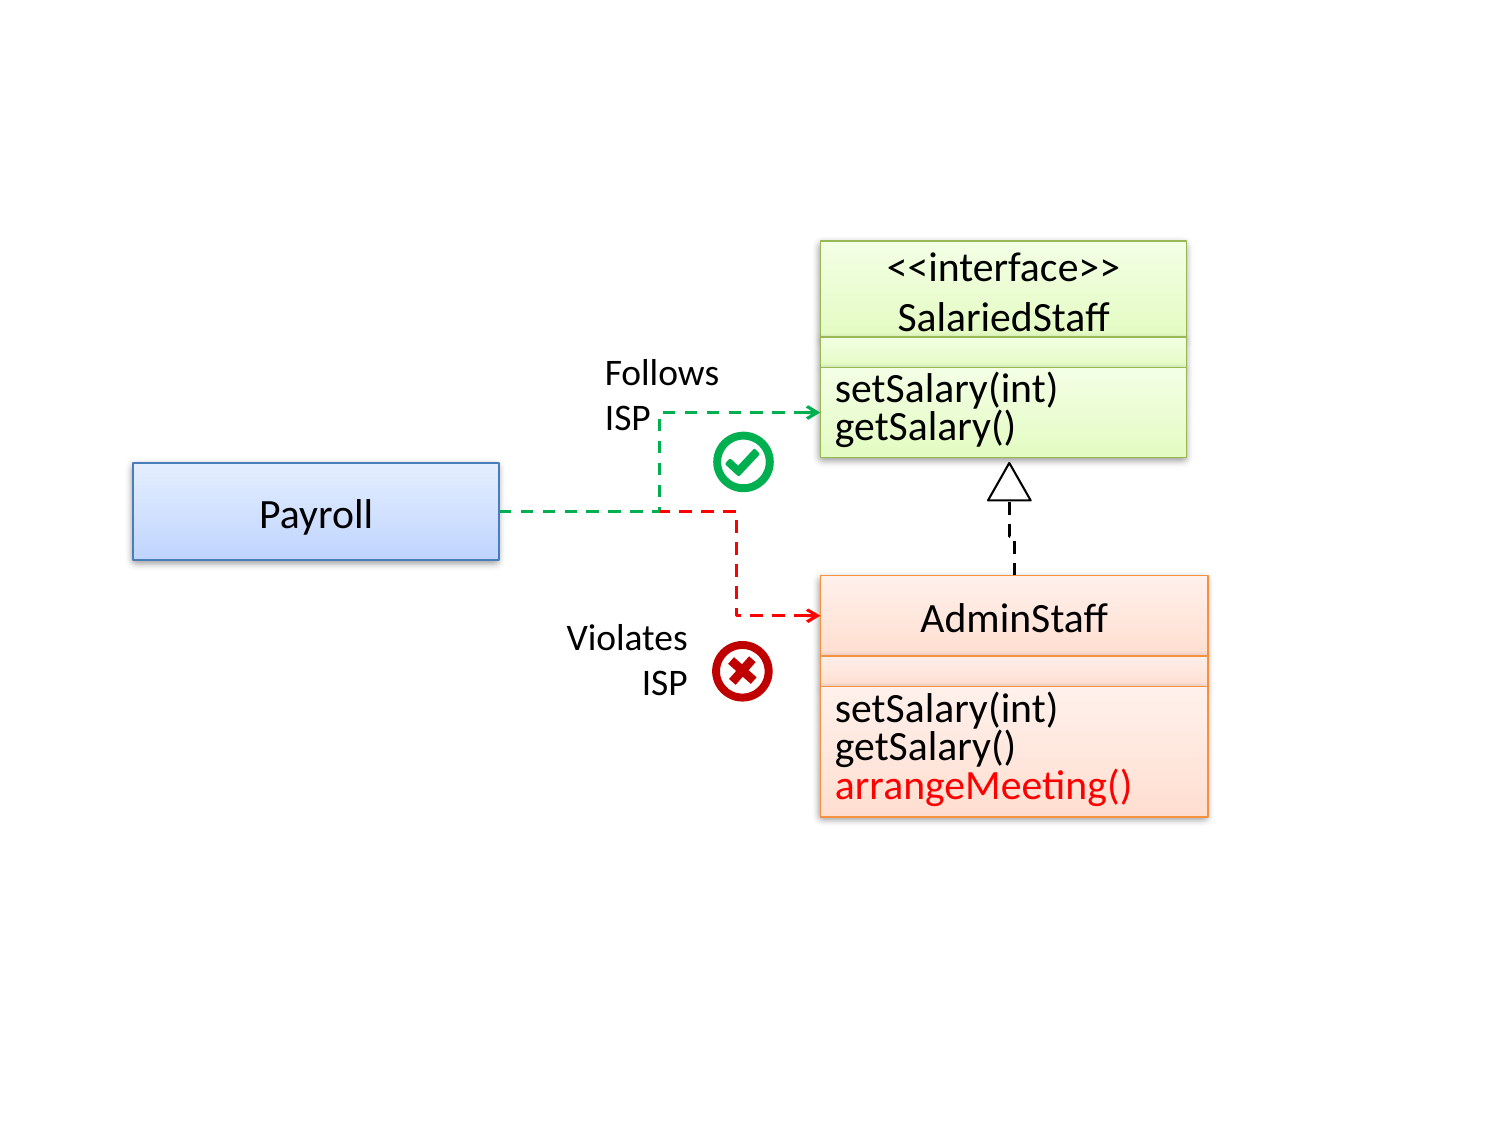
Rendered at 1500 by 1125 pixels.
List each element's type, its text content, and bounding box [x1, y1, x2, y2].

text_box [498, 412, 821, 512]
text_box [986, 466, 1033, 503]
text_box [820, 655, 1209, 685]
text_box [973, 535, 1050, 541]
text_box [712, 431, 775, 493]
text_box Payroll [132, 462, 500, 561]
text_box Violates ISP [532, 605, 703, 711]
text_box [659, 511, 821, 616]
text_box setSalary(int) getSalary() arrangeMeeting() [820, 686, 1209, 818]
text_box [820, 336, 1187, 366]
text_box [711, 640, 773, 702]
text_box Follows ISP [590, 340, 760, 410]
text_box <<interface>> SalariedStaff [820, 240, 1187, 336]
text_box AdminStaff [820, 575, 1209, 654]
text_box setSalary(int) getSalary() [820, 367, 1187, 458]
